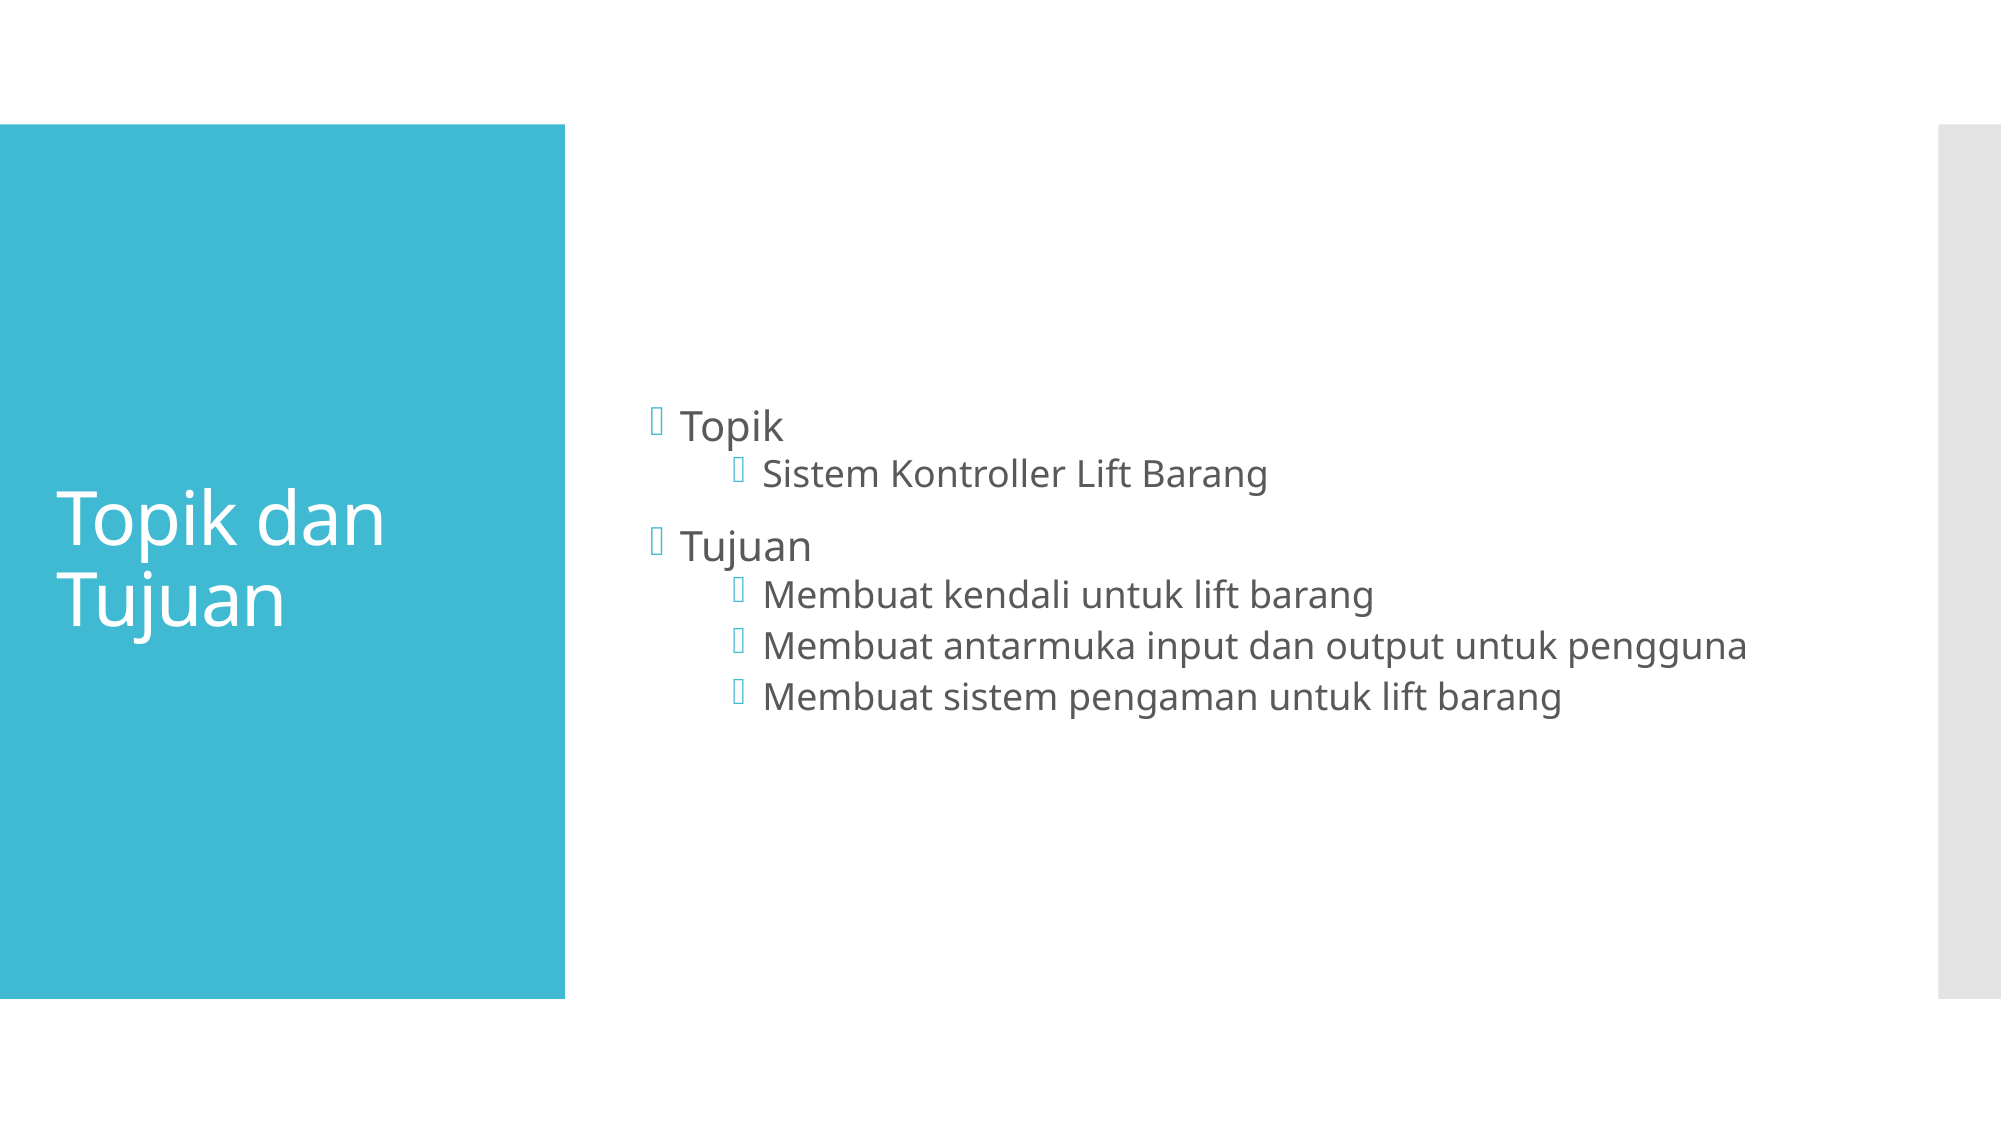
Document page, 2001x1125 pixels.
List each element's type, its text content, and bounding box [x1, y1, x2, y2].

title Topik dan Tujuan [41, 184, 525, 940]
list Topik Sistem Kontroller Lift Barang Tujuan Membuat kendali untuk lift barang Membuat antarmuka input dan output untuk pengguna Membuat sistem pengaman untuk lift barang [634, 141, 1835, 982]
